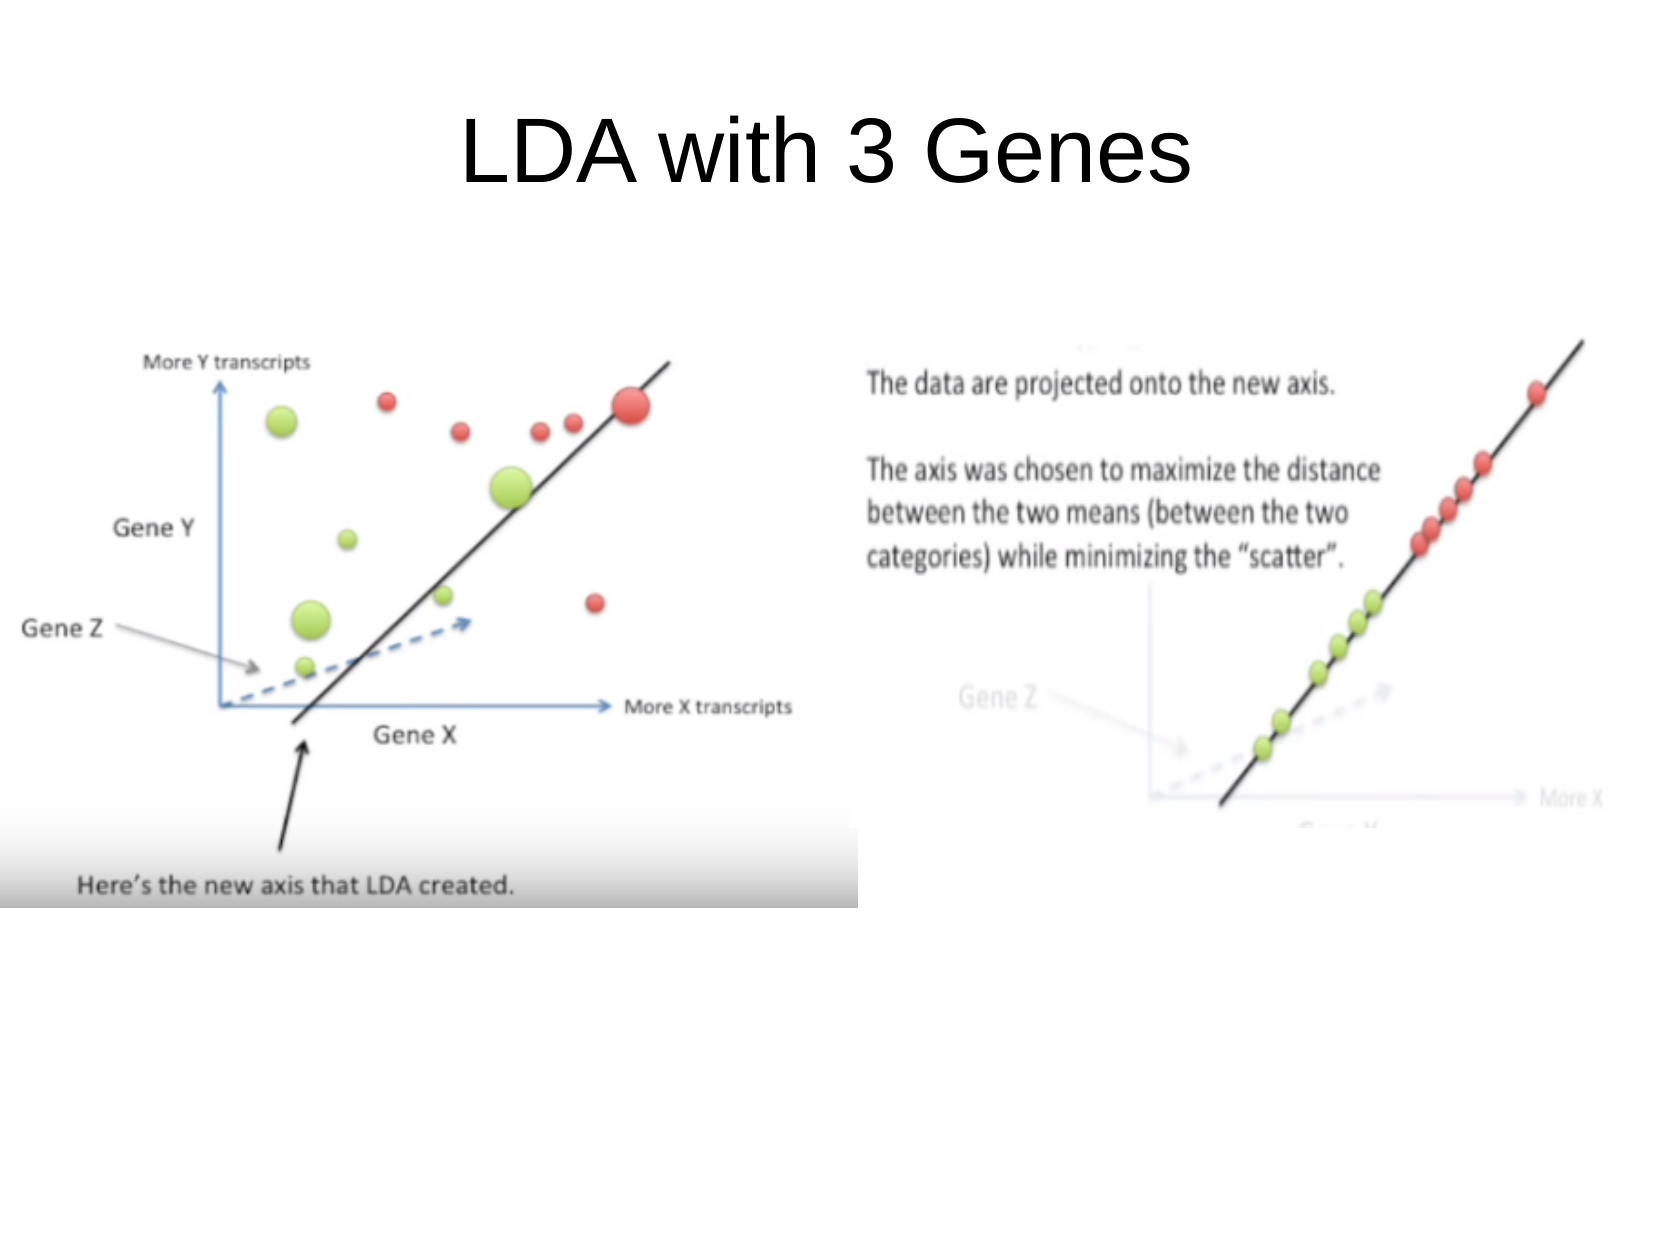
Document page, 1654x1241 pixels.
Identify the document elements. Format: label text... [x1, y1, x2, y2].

picture [0, 319, 1603, 908]
title LDA with 3 Genes [82, 49, 1571, 257]
